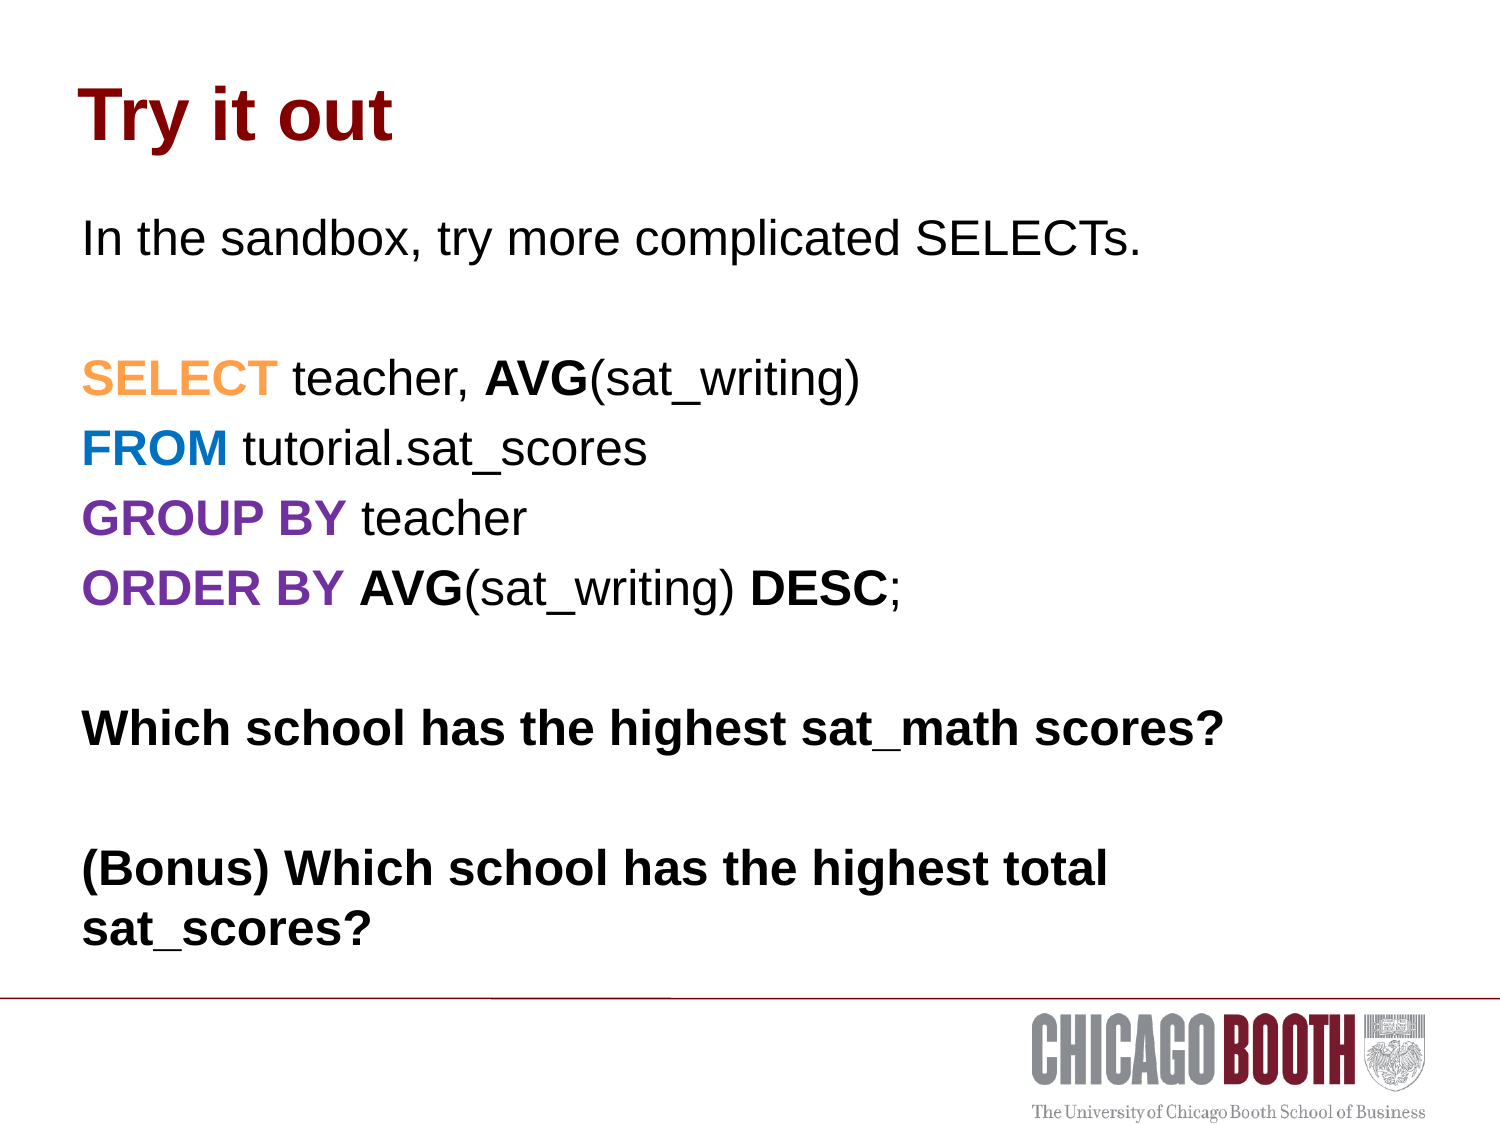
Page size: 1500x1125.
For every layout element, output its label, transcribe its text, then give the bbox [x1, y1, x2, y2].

list In the sandbox, try more complicated SELECTs. SELECT teacher, AVG(sat_writing) FROM tutorial.sat_scores GROUP BY teacher ORDER BY AVG(sat_writing) DESC; Which school has the highest sat_math scores? (Bonus) Which school has the highest total sat_scores? [66, 197, 1428, 983]
title Try it out [62, 47, 1425, 173]
picture [1032, 1013, 1425, 1123]
